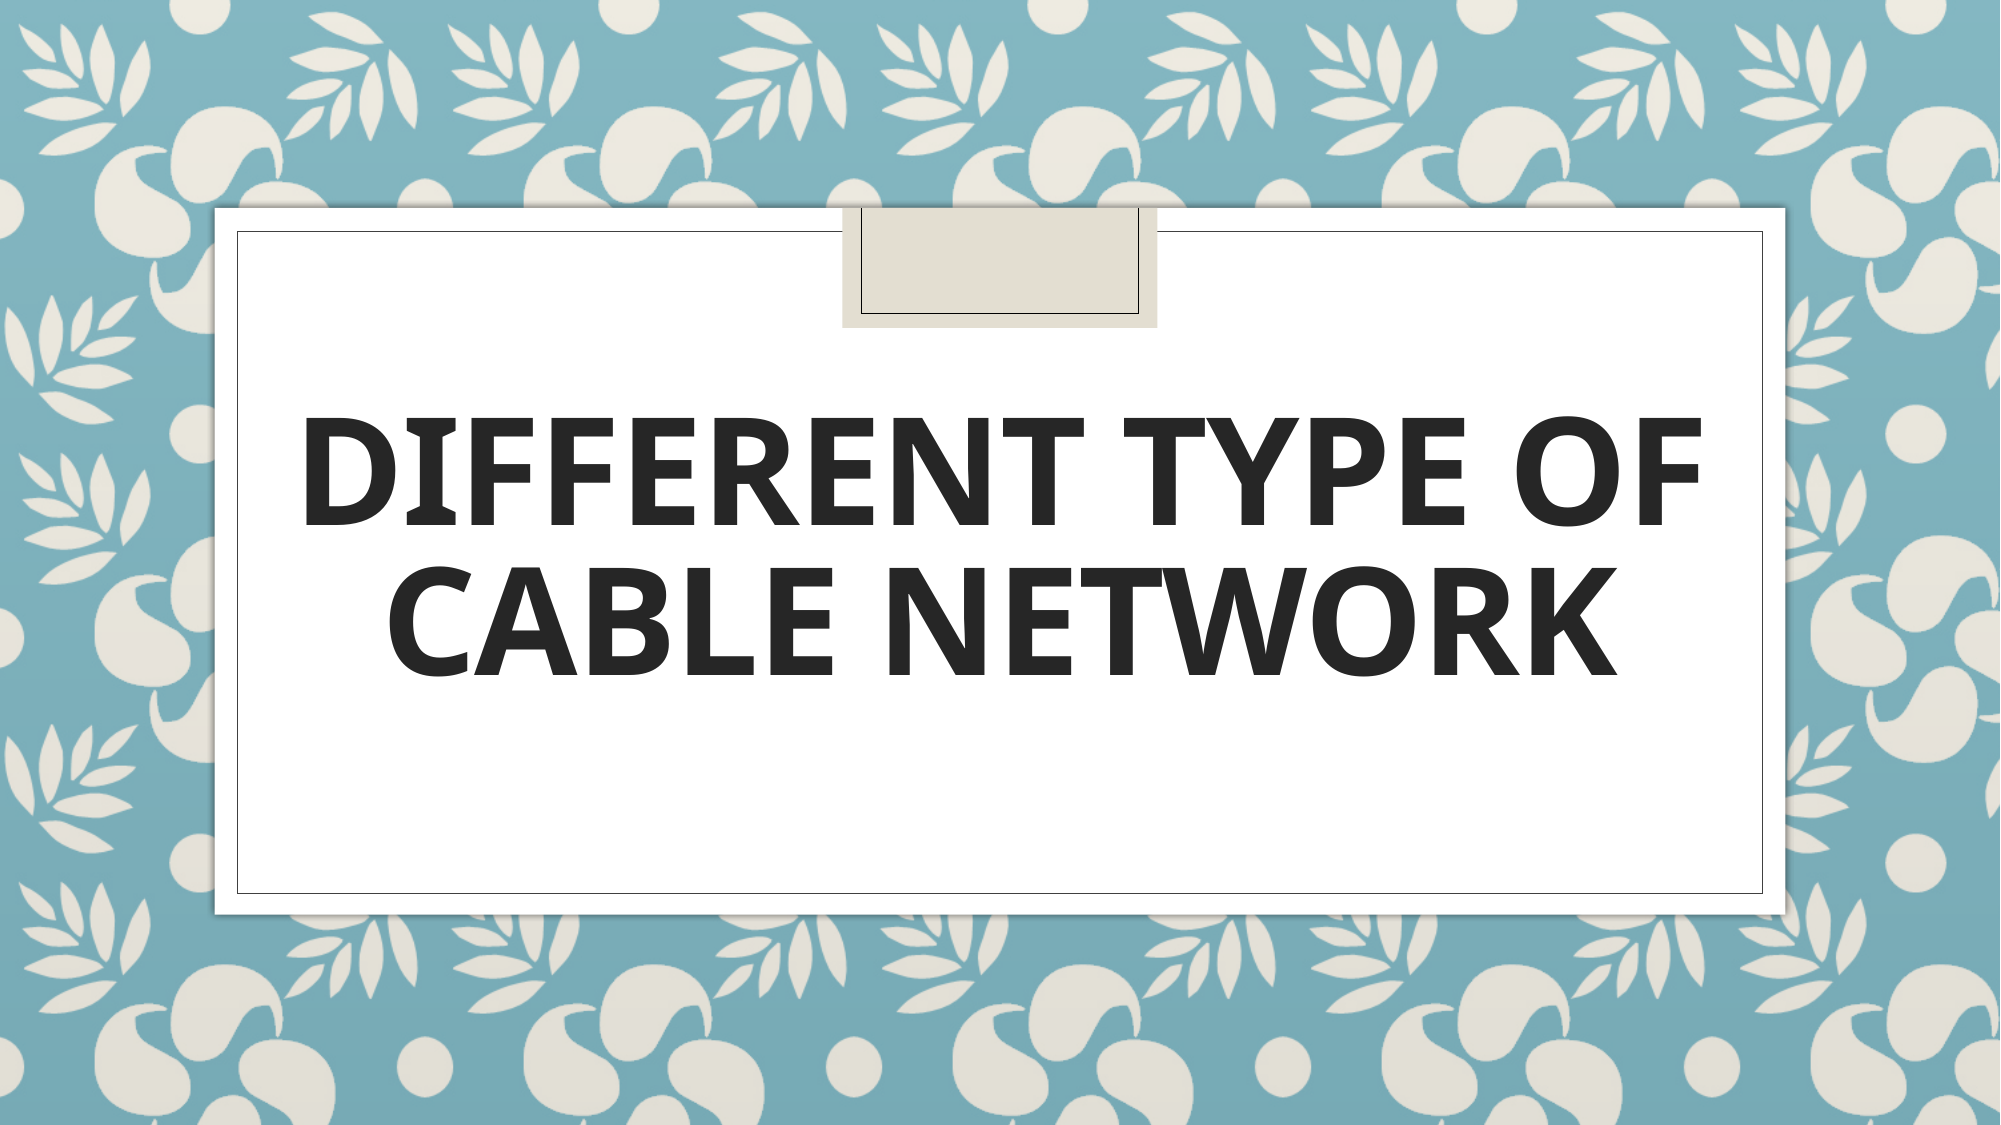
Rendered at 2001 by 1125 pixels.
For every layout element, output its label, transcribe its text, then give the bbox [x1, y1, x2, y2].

title DIFFERENT TYPE OF CABLE NETWORK [256, 343, 1744, 769]
